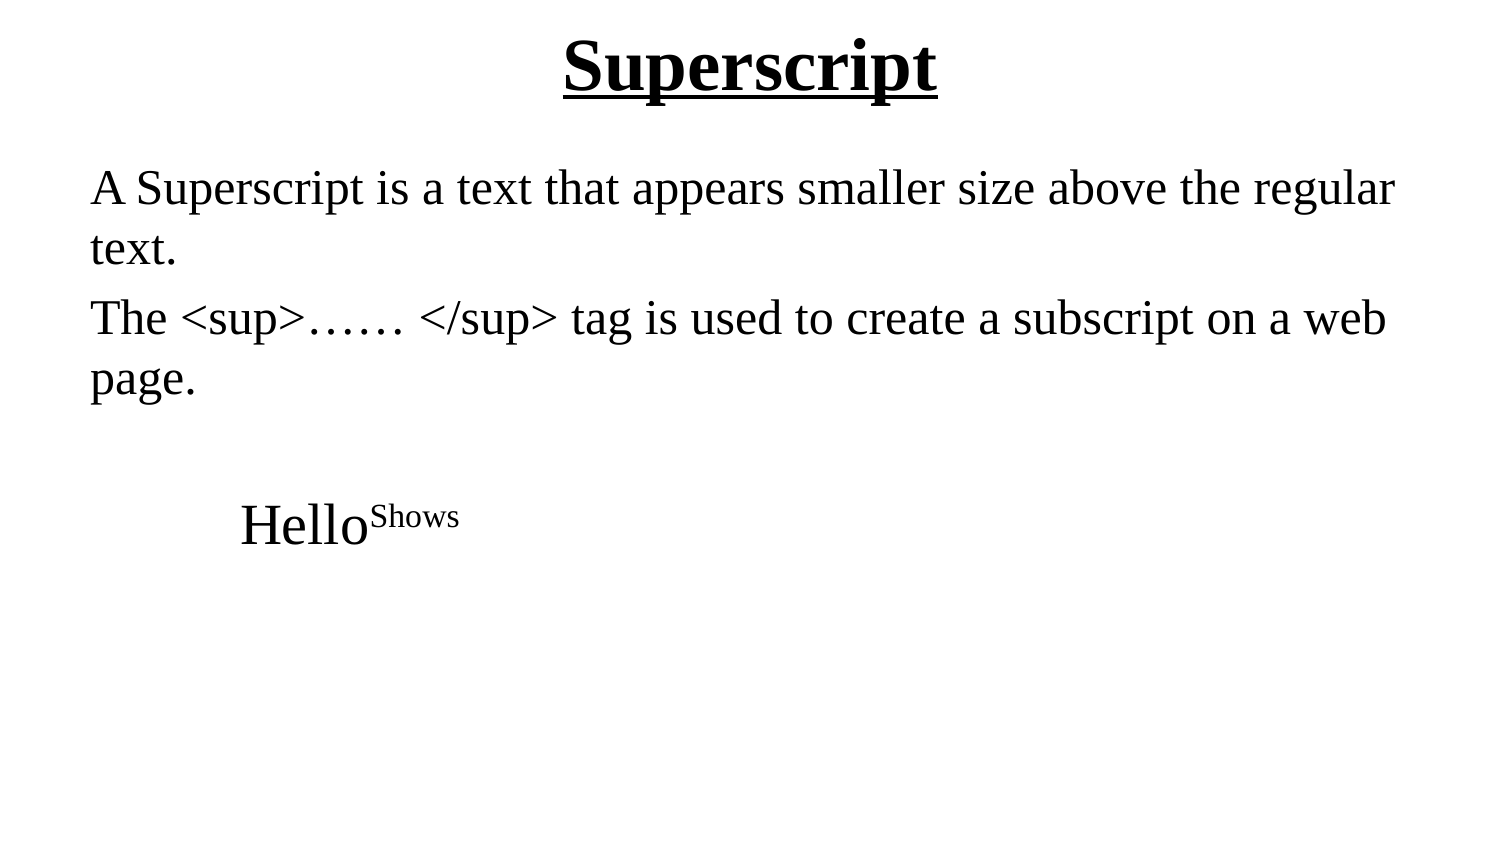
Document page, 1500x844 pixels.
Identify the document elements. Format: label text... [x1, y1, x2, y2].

title Superscript [75, 0, 1425, 125]
list A Superscript is a text that appears smaller size above the regular text. The <sup>…… </sup> tag is used to create a subscript on a web page. HelloShows [75, 146, 1425, 704]
